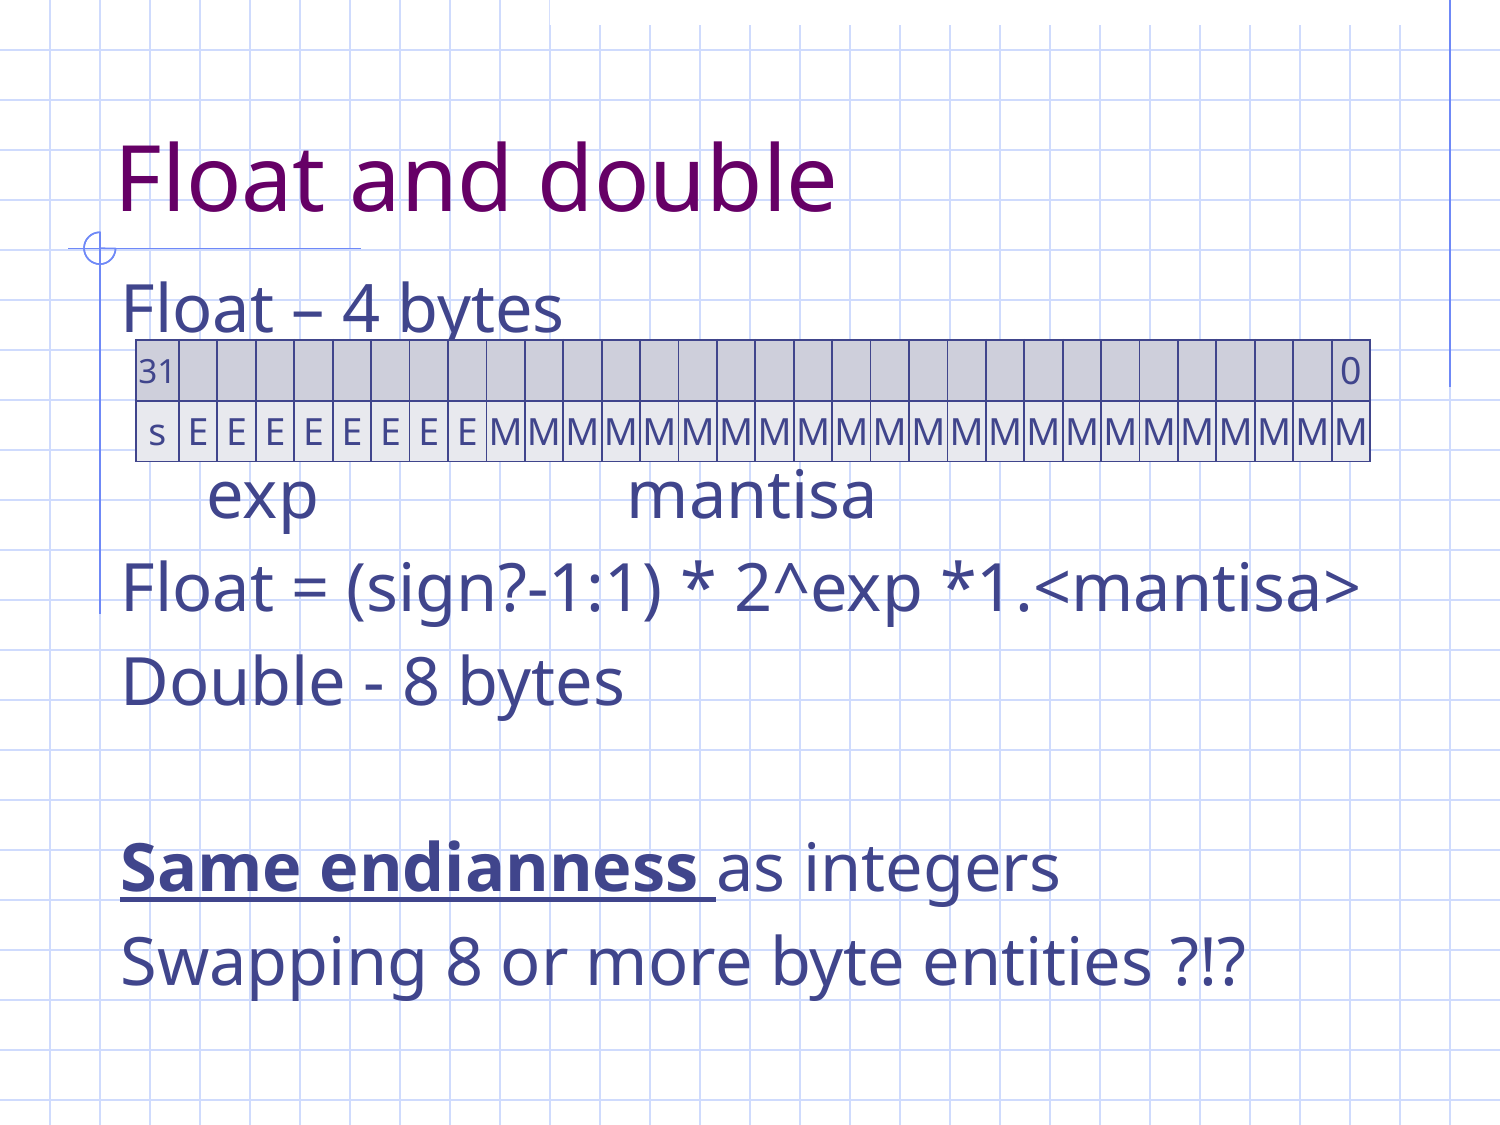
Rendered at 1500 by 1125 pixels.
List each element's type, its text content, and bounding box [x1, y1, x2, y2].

table_cell M [564, 402, 601, 461]
table_header [1179, 341, 1215, 400]
table_cell M [1179, 402, 1215, 461]
table_header [1140, 341, 1177, 400]
table_header [487, 341, 524, 400]
table_cell M [987, 402, 1023, 461]
table_cell E [449, 402, 486, 461]
table_header [641, 341, 678, 400]
title Float and double [99, 50, 1375, 238]
table_cell s [137, 402, 178, 461]
table_header [1217, 341, 1254, 400]
table_header [1256, 341, 1292, 400]
table_cell M [1294, 402, 1331, 461]
table_cell M [756, 402, 793, 461]
table_header 31 [137, 341, 178, 400]
table_header [564, 341, 601, 400]
table_cell E [334, 402, 370, 461]
table_header [218, 341, 255, 400]
table_cell M [1140, 402, 1177, 461]
table_header [1025, 341, 1062, 400]
table_cell M [910, 402, 947, 461]
table_header [987, 341, 1023, 400]
table_header [948, 341, 985, 400]
table_cell M [948, 402, 985, 461]
table_header [718, 341, 754, 400]
table_cell E [257, 402, 293, 461]
table_header [410, 341, 447, 400]
table_header [871, 341, 908, 400]
table_header [603, 341, 639, 400]
table_cell M [641, 402, 678, 461]
table_cell M [871, 402, 908, 461]
table_cell M [795, 402, 831, 461]
table_cell M [1025, 402, 1062, 461]
table_cell M [1256, 402, 1292, 461]
table_cell M [1102, 402, 1139, 461]
table_cell E [372, 402, 409, 461]
table_header [257, 341, 293, 400]
table_cell M [833, 402, 870, 461]
table_header [679, 341, 716, 400]
table_header [449, 341, 486, 400]
table_cell M [679, 402, 716, 461]
table_cell E [180, 402, 216, 461]
table_header [372, 341, 409, 400]
table_cell M [603, 402, 639, 461]
table_cell M [1333, 402, 1369, 461]
table_header [1294, 341, 1331, 400]
table_header [180, 341, 216, 400]
table_header [795, 341, 831, 400]
table_header [1102, 341, 1139, 400]
table_header [756, 341, 793, 400]
table_cell E [218, 402, 255, 461]
list Float – 4 bytes exp mantisa Float = (sign?-1:1) * 2^exp *1.<mantisa> Double - 8 bytes Same endianness as integers Swapping 8 or more byte entities ?!? [105, 257, 1413, 1055]
table_header [833, 341, 870, 400]
table_cell M [1217, 402, 1254, 461]
table_header [526, 341, 562, 400]
table_cell E [295, 402, 332, 461]
table_header [1064, 341, 1100, 400]
table_cell M [718, 402, 754, 461]
table_header [295, 341, 332, 400]
table_cell M [487, 402, 524, 461]
table_cell M [526, 402, 562, 461]
table_cell M [1064, 402, 1100, 461]
table_cell E [410, 402, 447, 461]
table_header [910, 341, 947, 400]
table_header 0 [1333, 341, 1369, 400]
table_header [334, 341, 370, 400]
